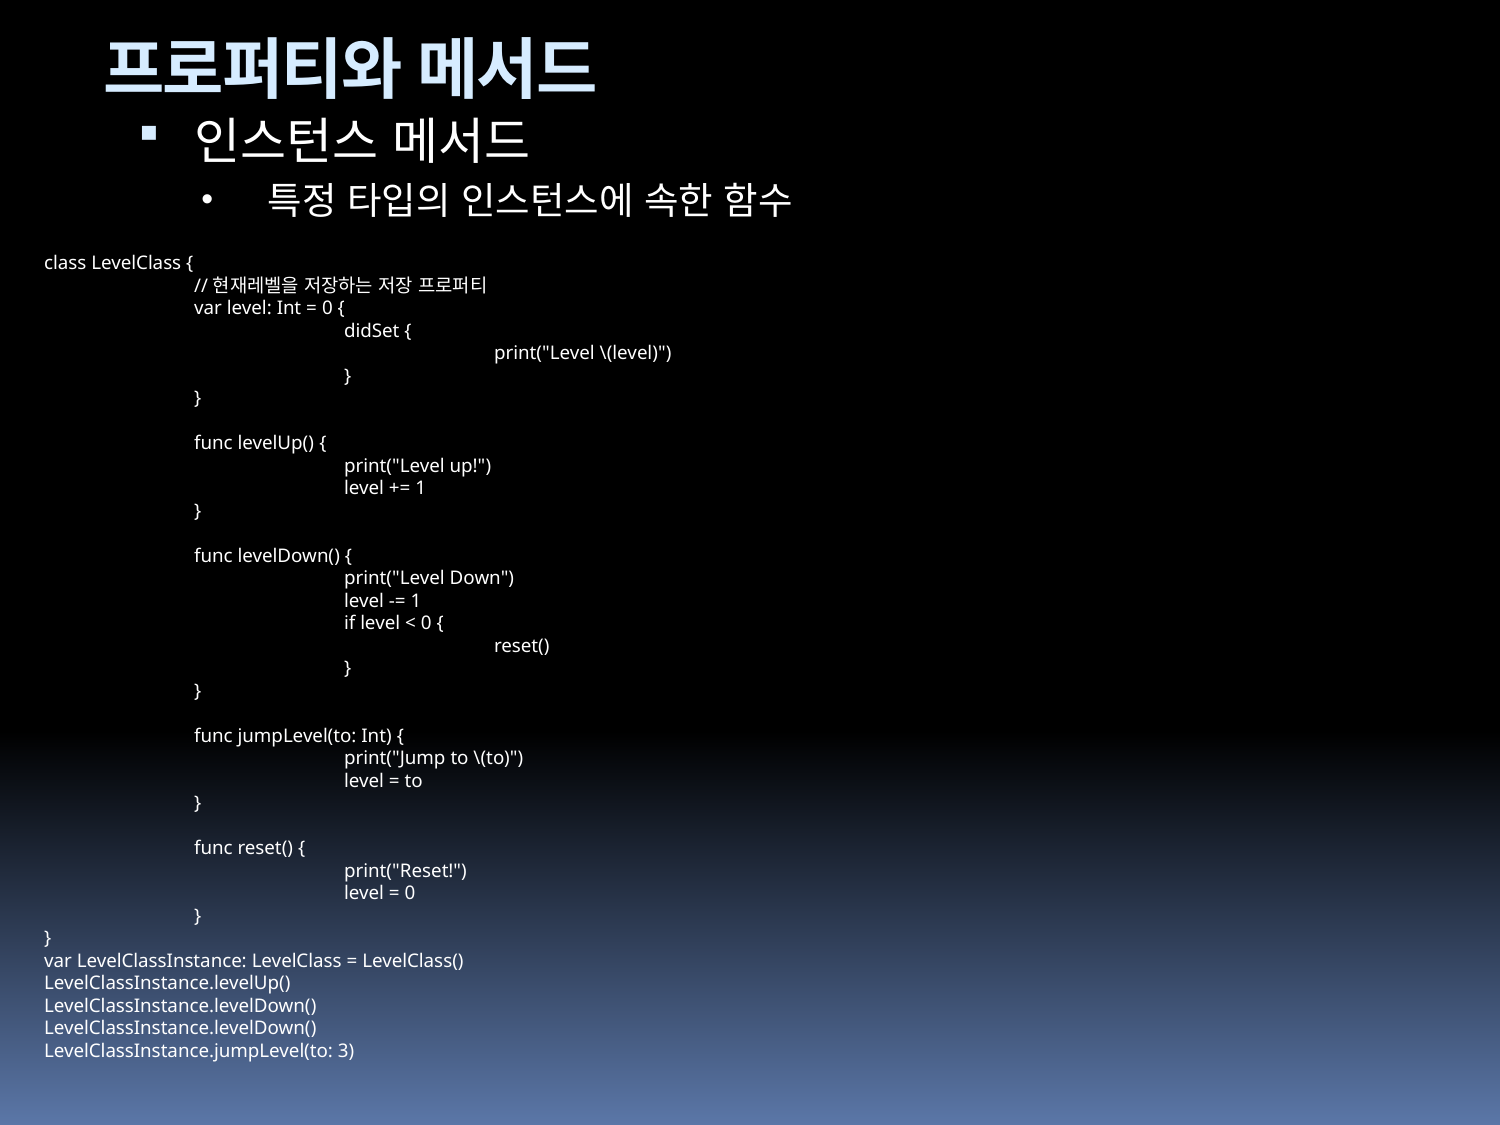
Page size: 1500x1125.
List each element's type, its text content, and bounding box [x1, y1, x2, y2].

text_box class LevelClass { //현재레벨을 저장하는 저장 프로퍼티 var level: Int = 0 { didSet { print("Level \(level)") } } func levelUp() { print("Level up!") level += 1 } func levelDown() { print("Level Down") level -= 1 if level < 0 { reset() } } func jumpLevel(to: Int) { print("Jump to \(to)") level = to } func reset() { print("Reset!") level = 0 } } var LevelClassInstance: LevelClass = LevelClass() LevelClassInstance.levelUp() LevelClassInstance.levelDown() LevelClassInstance.levelDown() LevelClassInstance.jumpLevel(to: 3) [29, 243, 1459, 1069]
text_box 프로퍼티와 메서드 [88, 19, 1500, 117]
text_box 인스턴스 메서드 특정 타입의 인스턴스에 속한 함수 [112, 101, 1424, 243]
